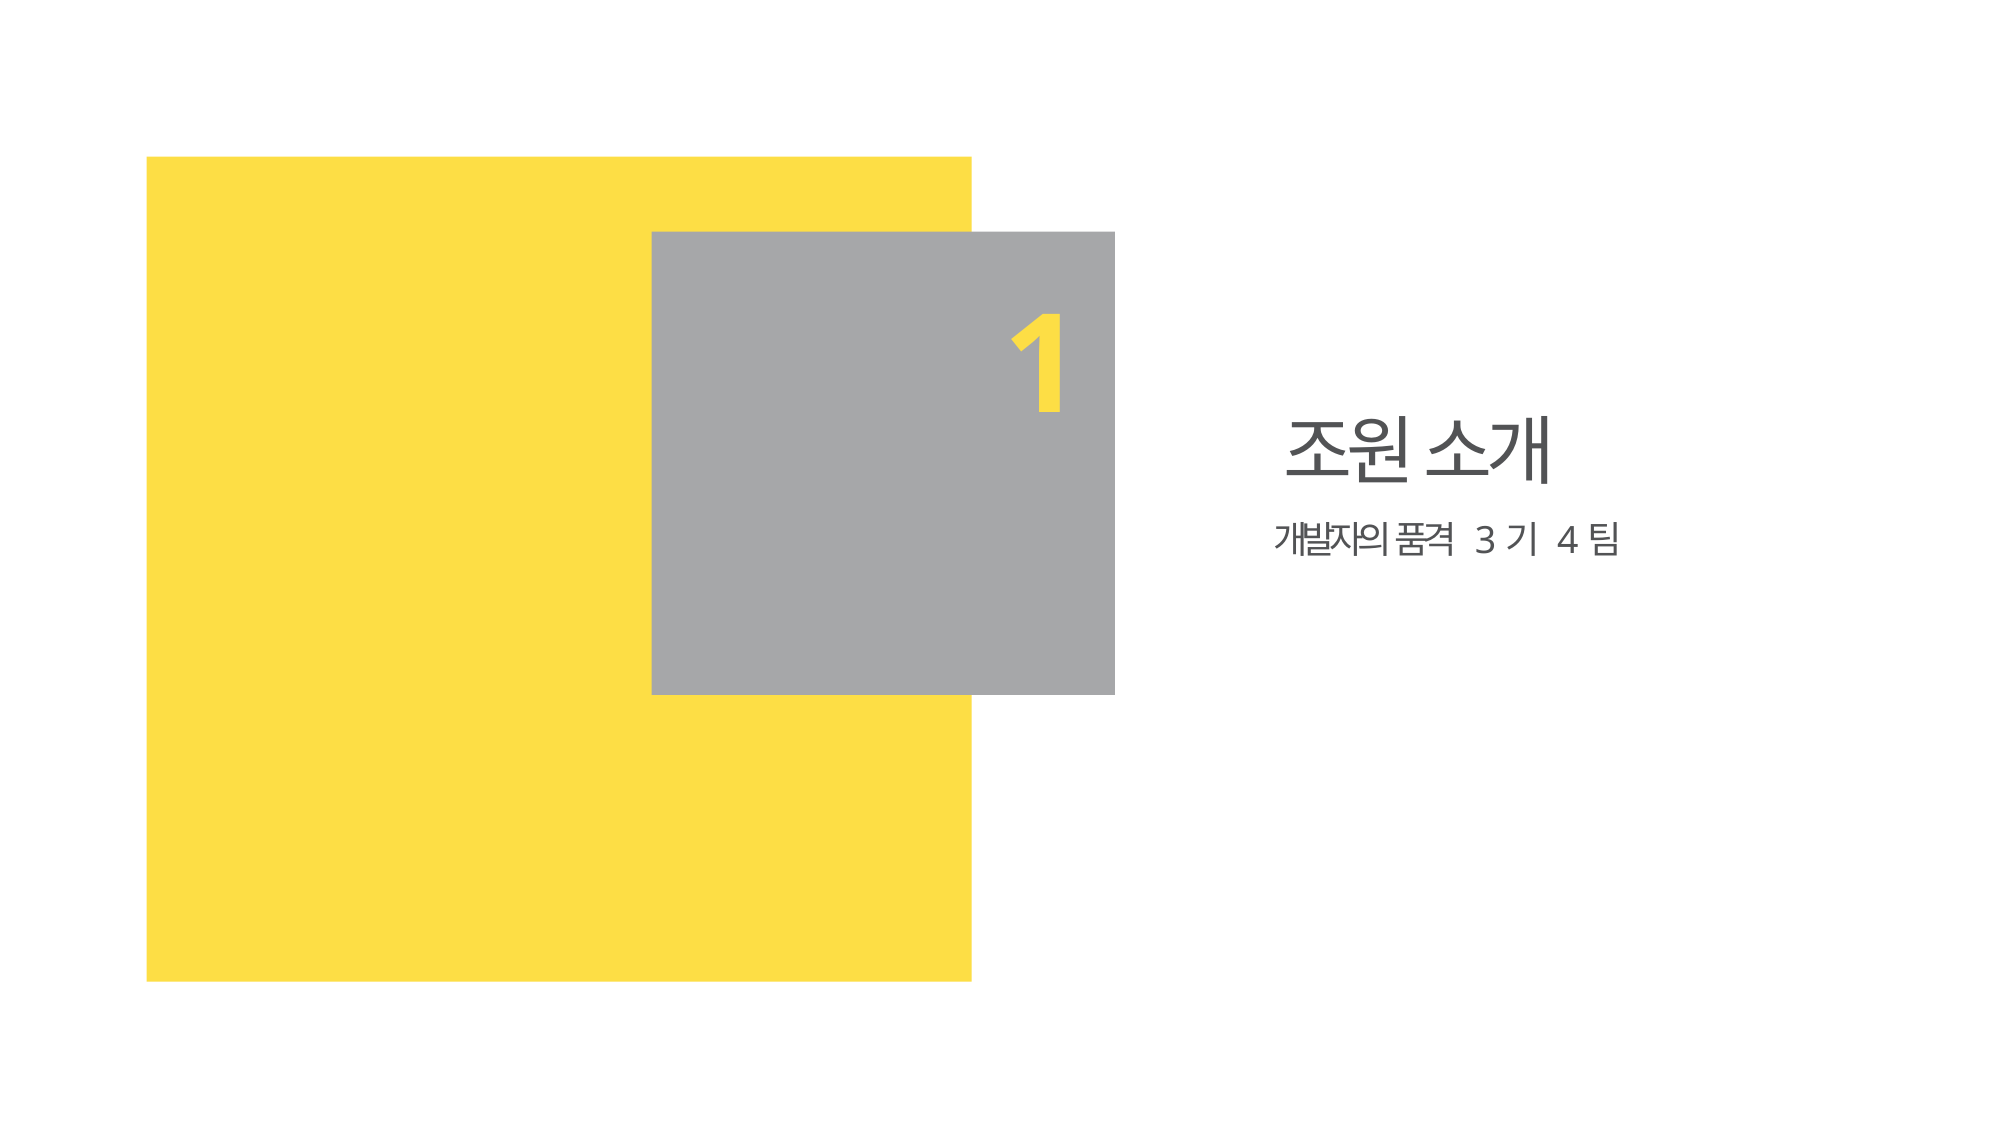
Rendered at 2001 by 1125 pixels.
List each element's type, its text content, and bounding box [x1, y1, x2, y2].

text_box 조원 소개 [1268, 396, 1571, 502]
text_box [651, 231, 1116, 696]
text_box 1 [988, 267, 1098, 448]
text_box 개발자의 품격 3기 4팀 [1258, 508, 1659, 569]
text_box [146, 156, 973, 983]
